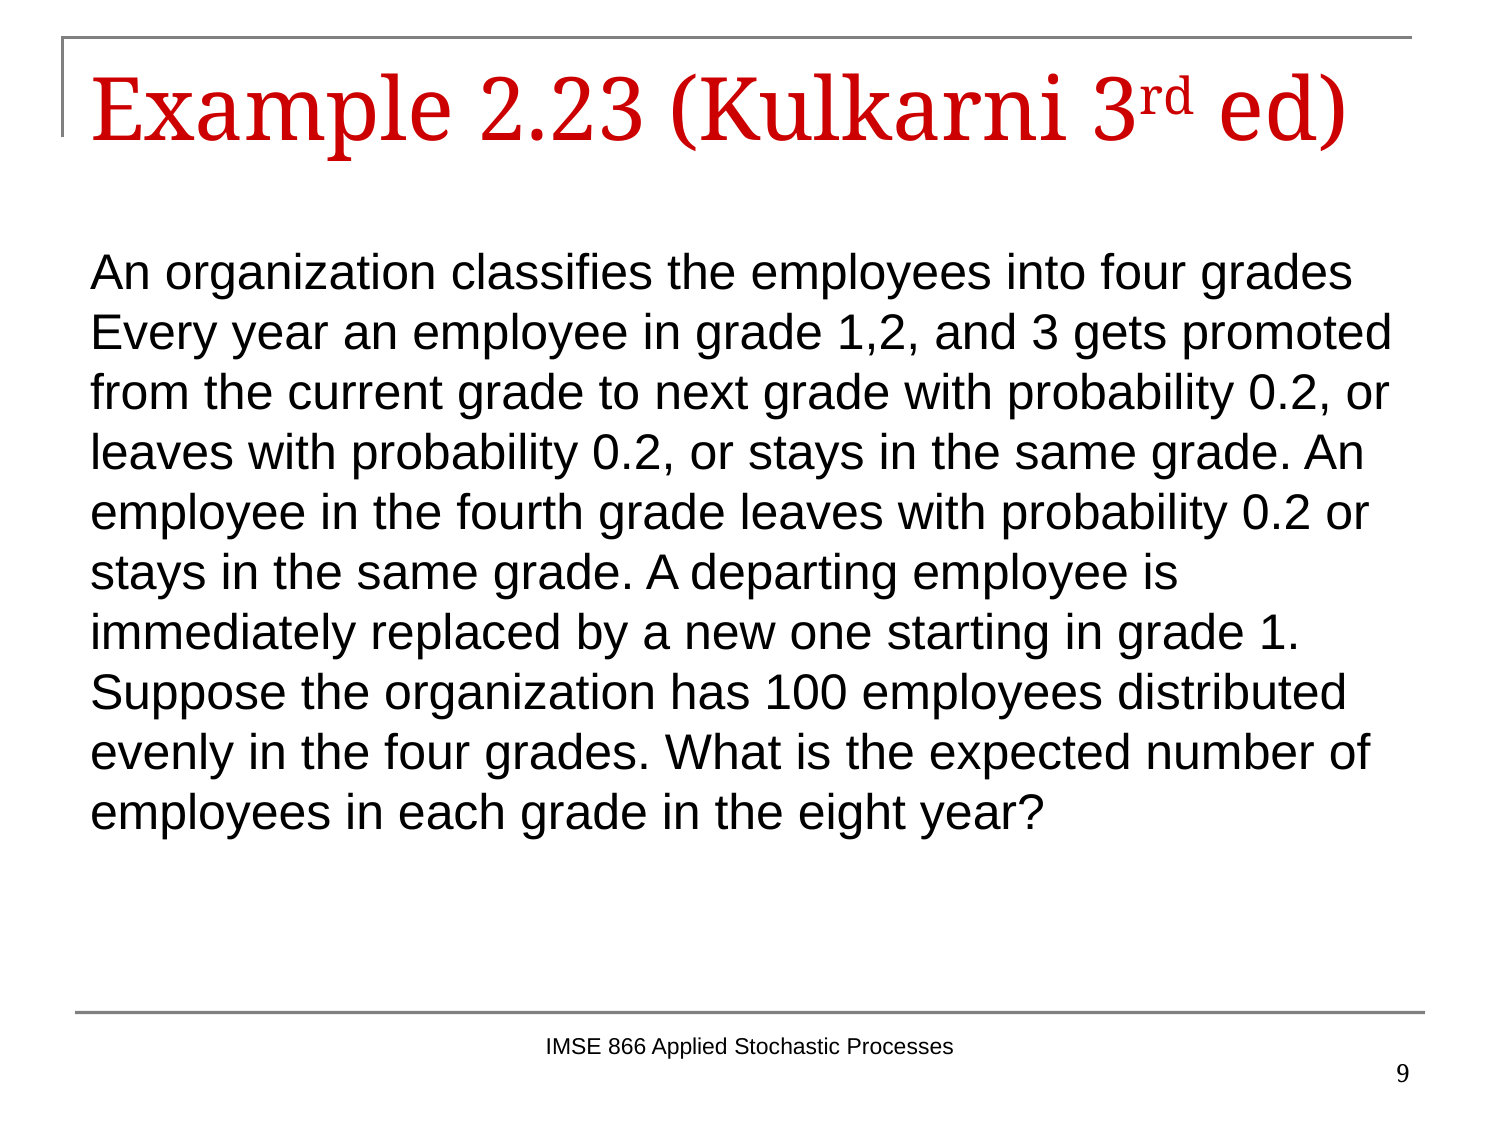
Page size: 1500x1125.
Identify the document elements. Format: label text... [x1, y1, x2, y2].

slide_number 9 [1074, 1023, 1426, 1100]
title Example 2.23 (Kulkarni 3rd ed) [74, 45, 1426, 233]
footer IMSE 866 Applied Stochastic Processes [512, 1024, 988, 1100]
